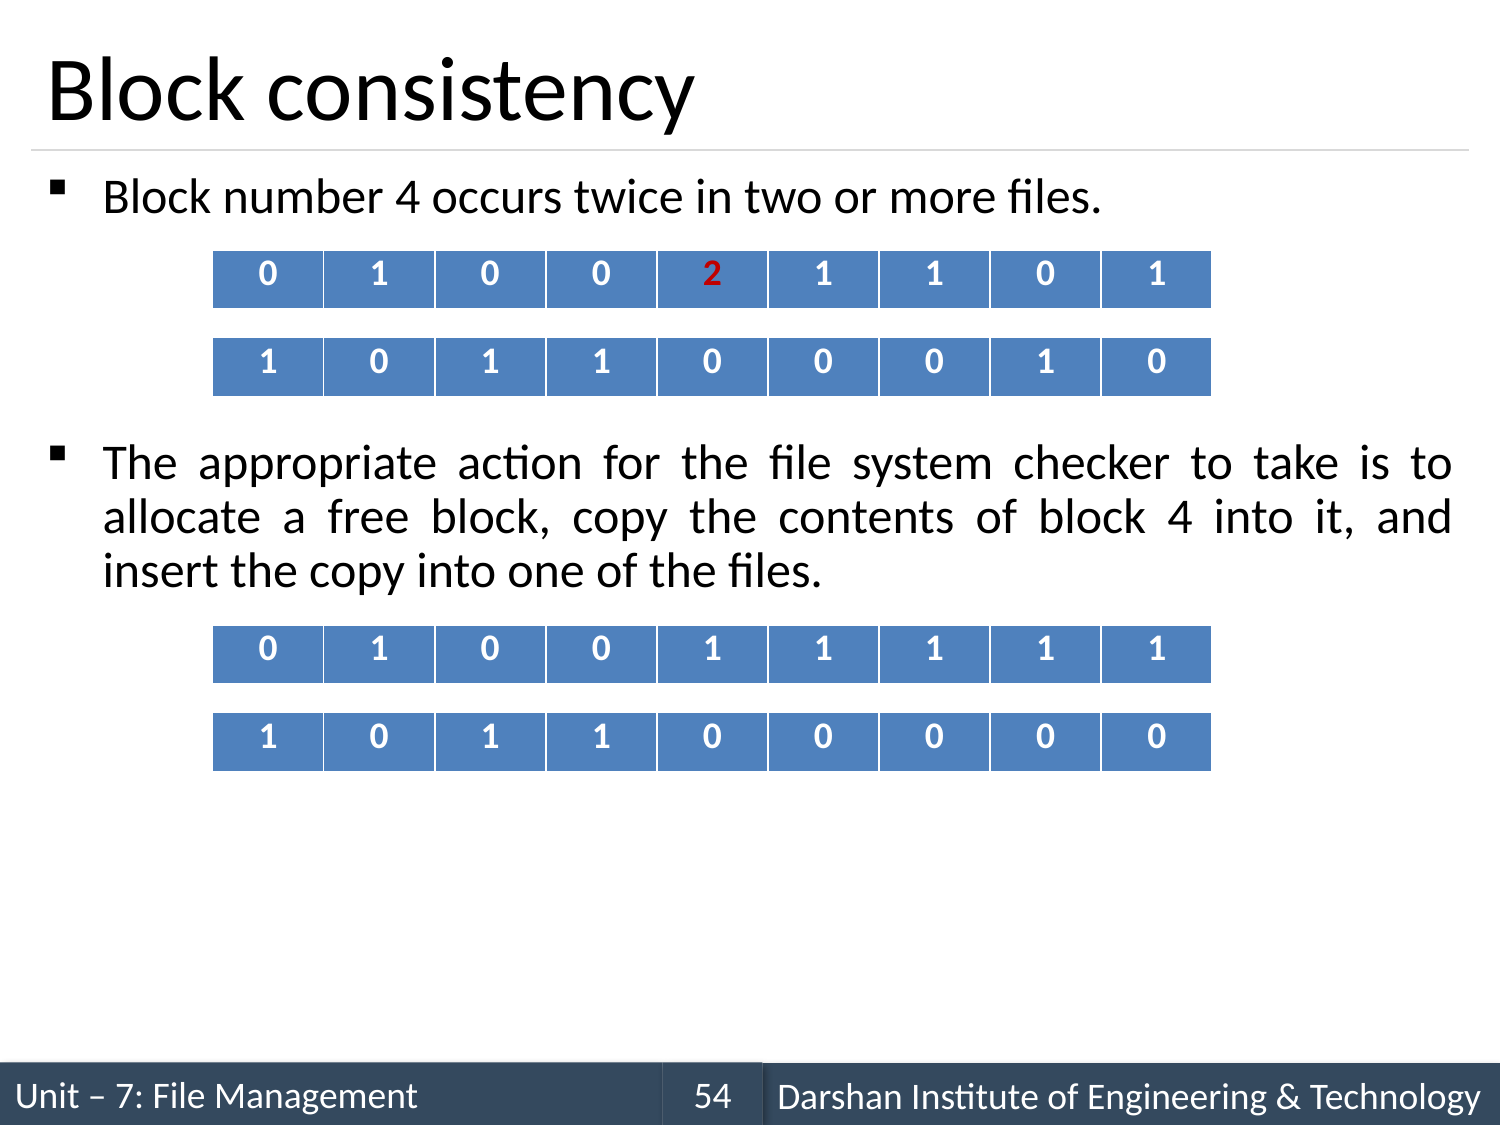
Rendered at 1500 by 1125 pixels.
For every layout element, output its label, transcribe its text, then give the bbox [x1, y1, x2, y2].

table_header 1 [436, 338, 545, 396]
list Block number 4 occurs twice in two or more files. The appropriate action for the file system checker to take is to allocate a free block, copy the contents of block 4 into it, and insert the copy into one of the files. [31, 162, 1469, 1038]
table_header 1 [436, 713, 545, 771]
table_header 0 [213, 626, 323, 683]
table_header 0 [658, 713, 767, 771]
table_header 0 [1102, 338, 1211, 396]
table_header 1 [991, 338, 1100, 396]
table_header 1 [1102, 626, 1211, 683]
table_header 1 [547, 713, 656, 771]
table_header 1 [213, 338, 323, 396]
table_header 1 [880, 626, 989, 683]
table_header 0 [658, 338, 767, 396]
table_header 1 [769, 251, 878, 308]
table_header 2 [658, 251, 767, 308]
table_header 1 [213, 713, 323, 771]
table_header 1 [658, 626, 767, 683]
table_header 1 [324, 251, 434, 308]
table_header 1 [880, 251, 989, 308]
table_header 0 [547, 626, 656, 683]
table_header 0 [769, 713, 878, 771]
table_header 0 [991, 251, 1100, 308]
table_header 1 [547, 338, 656, 396]
table_header 1 [1102, 251, 1211, 308]
table_header 0 [880, 338, 989, 396]
title Block consistency [31, 17, 1469, 150]
table_header 1 [769, 626, 878, 683]
table_header 0 [880, 713, 989, 771]
table_header 0 [1102, 713, 1211, 771]
table_header 0 [436, 626, 545, 683]
table_header 0 [991, 713, 1100, 771]
table_header 0 [547, 251, 656, 308]
table_header 0 [324, 713, 434, 771]
table_header 0 [213, 251, 323, 308]
table_header 0 [769, 338, 878, 396]
table_header 1 [991, 626, 1100, 683]
table_header 0 [436, 251, 545, 308]
table_header 1 [324, 626, 434, 683]
table_header 0 [324, 338, 434, 396]
